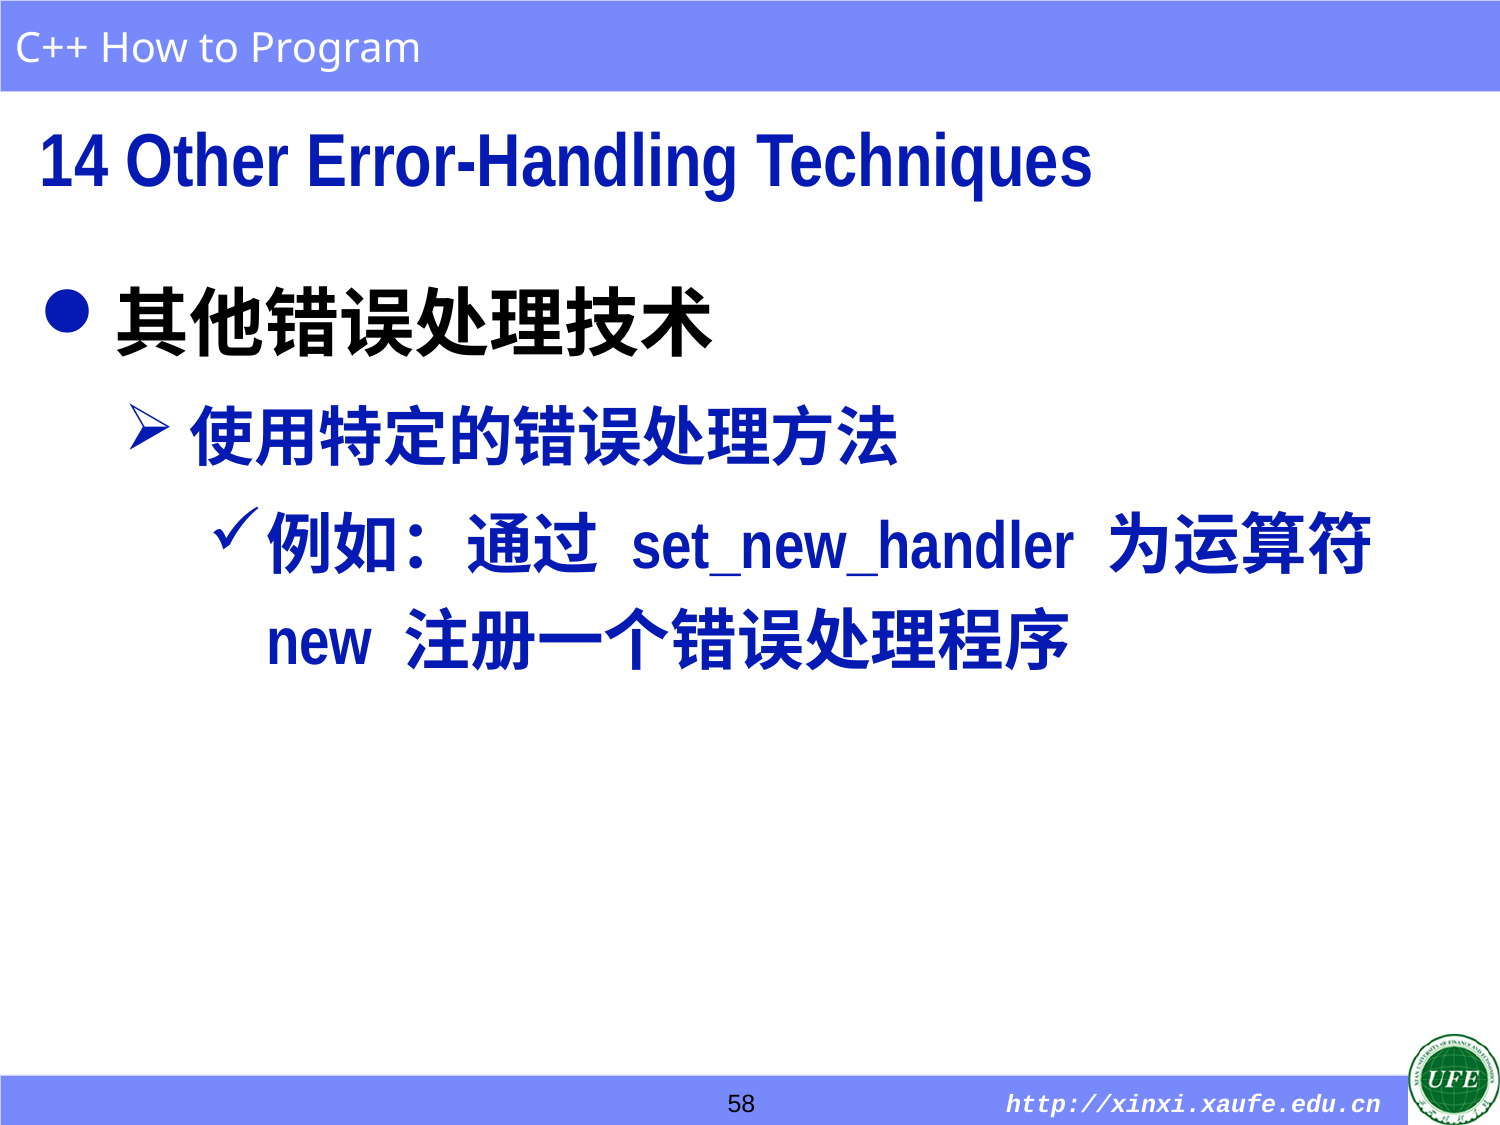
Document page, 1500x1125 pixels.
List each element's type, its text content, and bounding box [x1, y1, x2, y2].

picture [1408, 1034, 1500, 1125]
text_box 14 Other Error-Handling Techniques [24, 99, 1475, 225]
slide_number 58 [712, 1080, 775, 1121]
list 其他错误处理技术 使用特定的错误处理方法 例如：通过 set_new_handler 为运算符 new 注册一个错误处理程序 [24, 249, 1463, 743]
